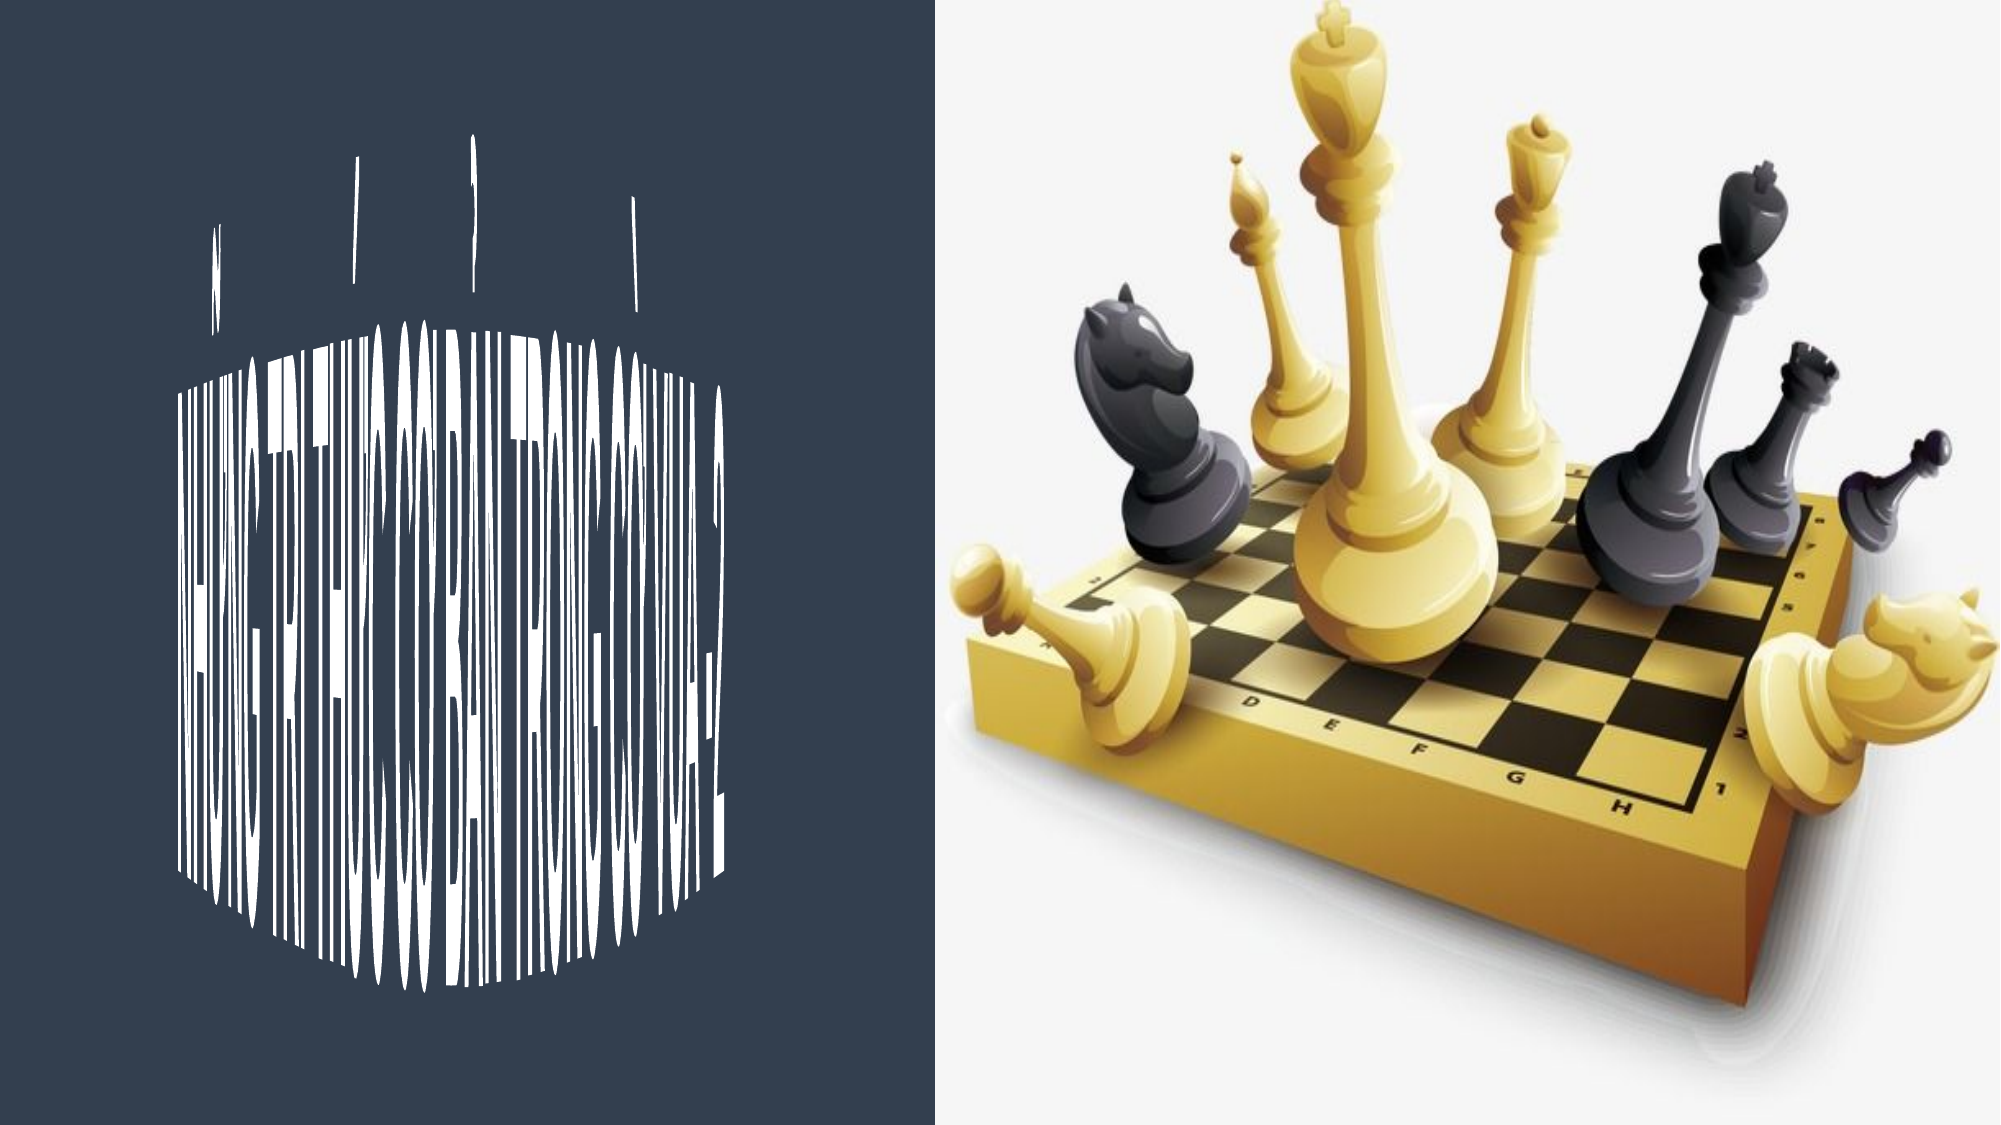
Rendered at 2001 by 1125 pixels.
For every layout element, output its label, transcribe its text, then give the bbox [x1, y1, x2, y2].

text_box NHỮNG TRI THỨC CƠ BẢN TRONG CỜ VUA -2 [627, 351, 647, 937]
picture [935, 0, 2000, 1125]
